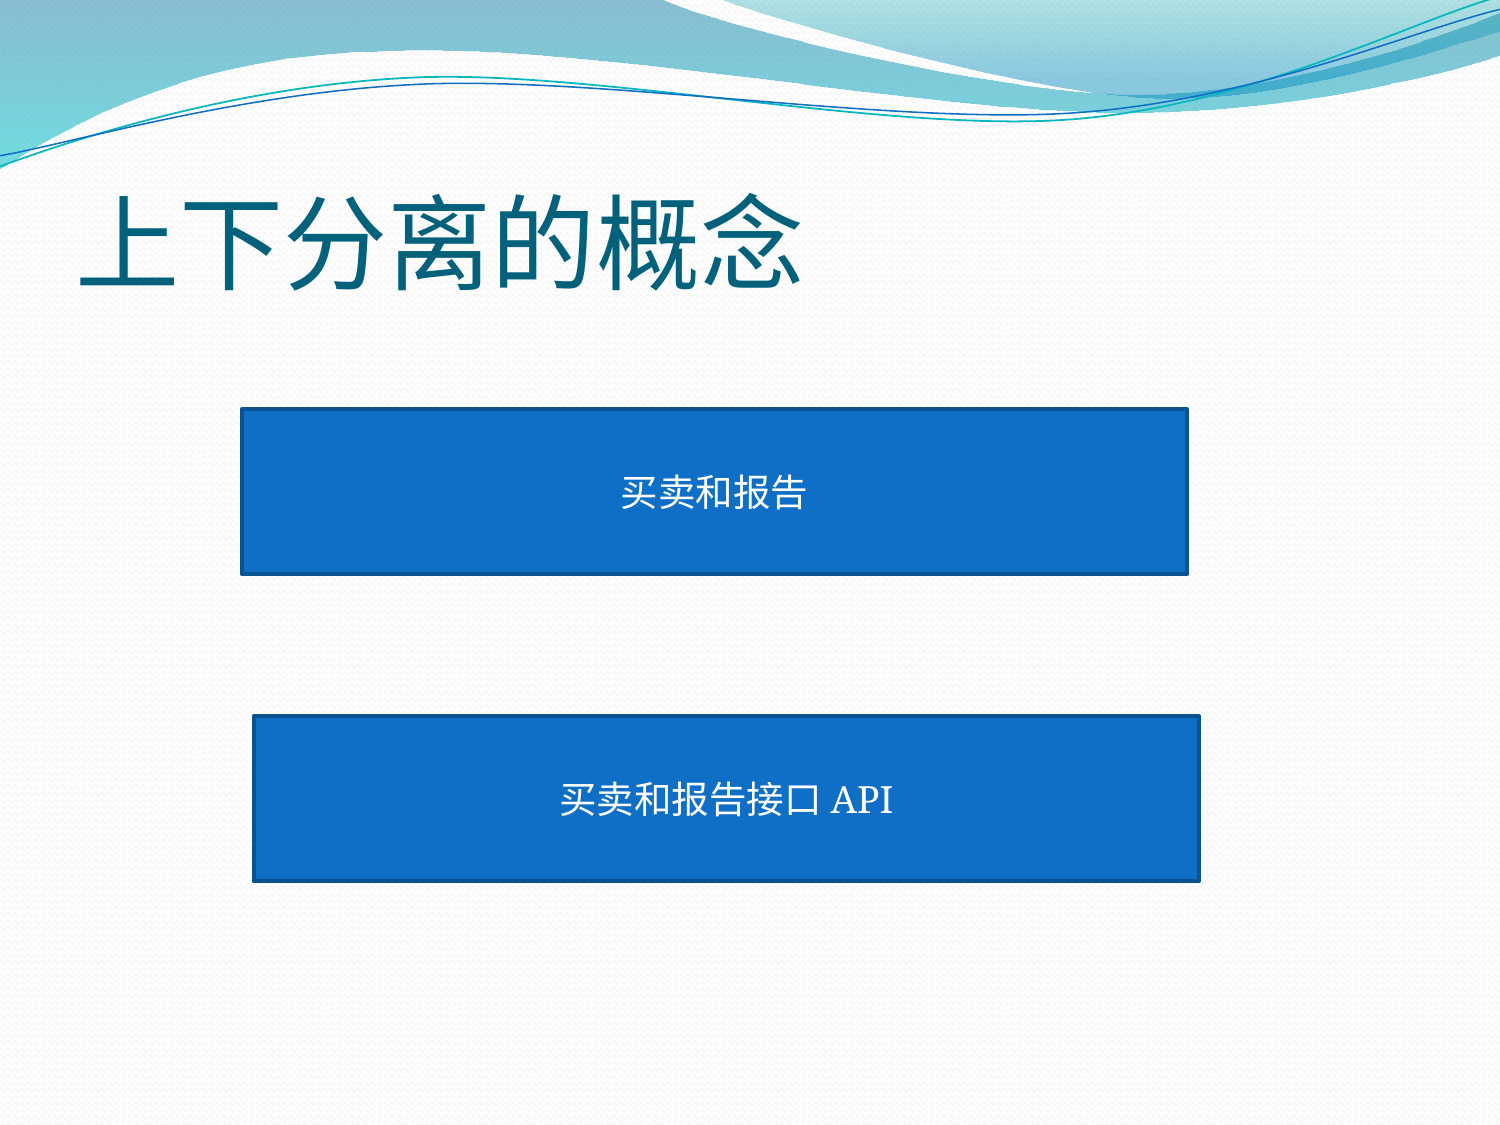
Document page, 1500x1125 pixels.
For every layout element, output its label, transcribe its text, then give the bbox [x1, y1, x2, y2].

text_box 买卖和报告 [240, 407, 1189, 576]
title 上下分离的概念 [75, 115, 1425, 303]
text_box 买卖和报告接口API [252, 714, 1201, 883]
